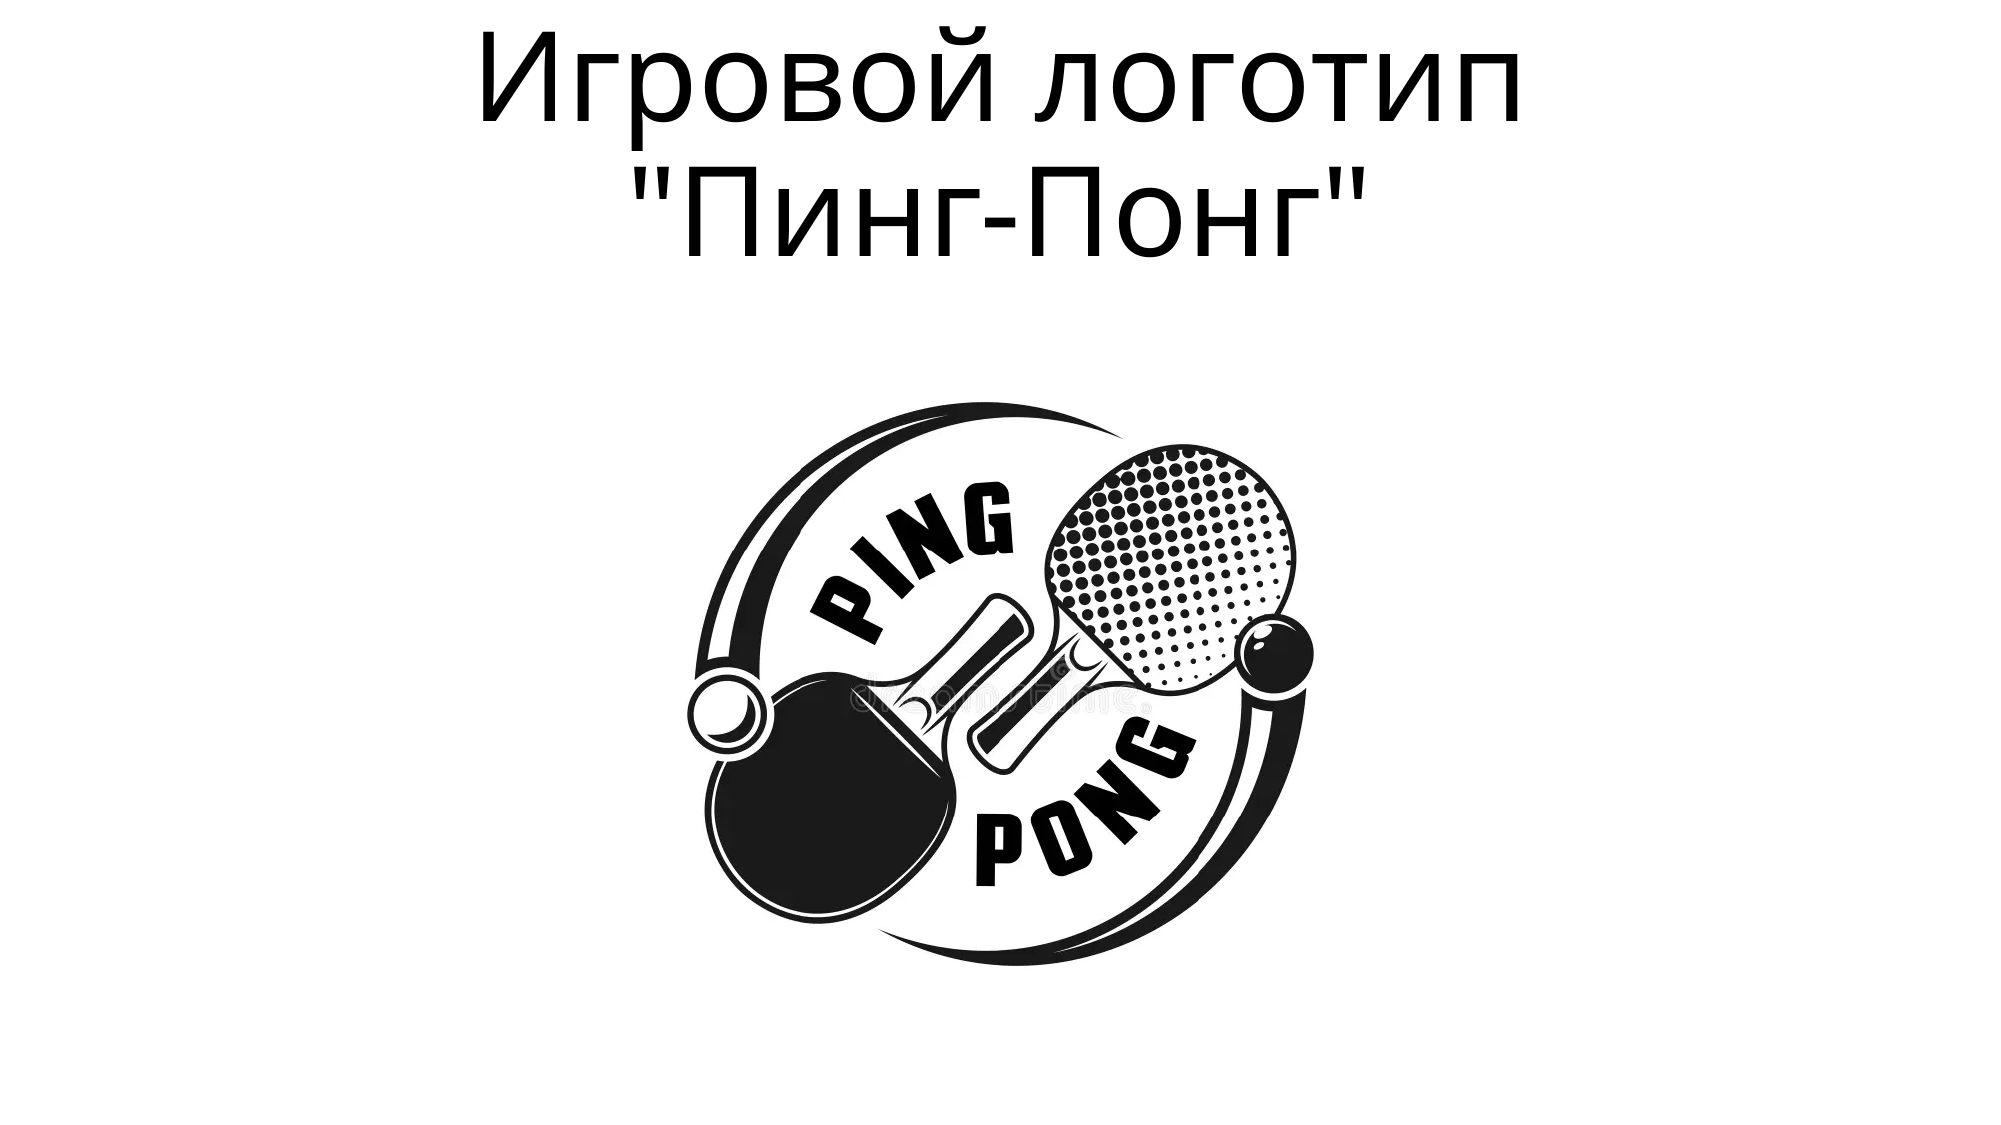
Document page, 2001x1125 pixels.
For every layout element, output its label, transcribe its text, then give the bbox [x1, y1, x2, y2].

title Игровой логотип "Пинг-Понг" [249, 184, 1750, 576]
picture [601, 285, 1398, 1082]
